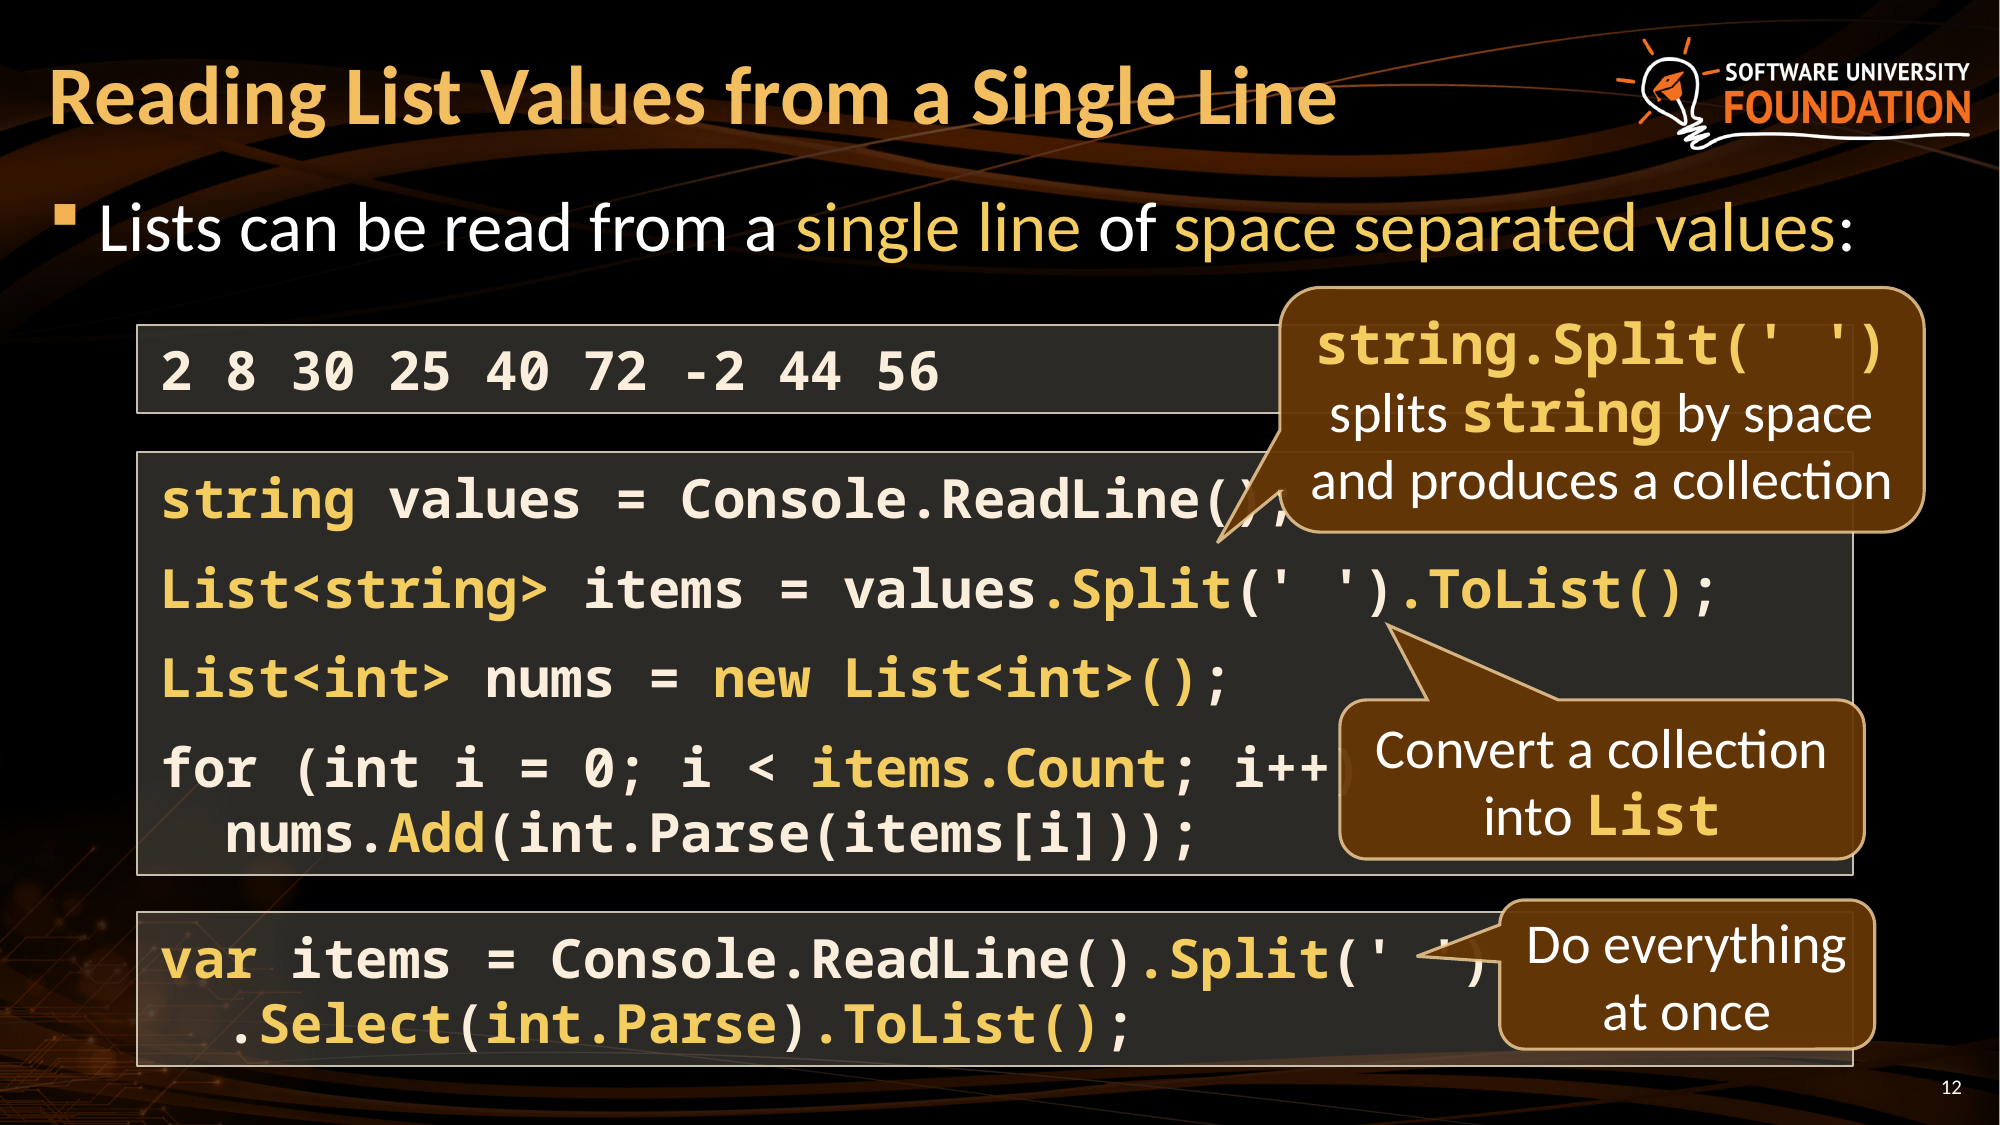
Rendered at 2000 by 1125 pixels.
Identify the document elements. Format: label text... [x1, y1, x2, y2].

text_box string.Split(' ') splits string by space and produces a collection [1216, 286, 1926, 544]
slide_number 12 [1897, 1098, 1968, 1103]
text_box string values = Console.ReadLine(); List<string> items = values.Split(' ').ToList(); List<int> nums = new List<int>(); for (int i = 0; i < items.Count; i++) nums.Add(int.Parse(items[i])); [137, 452, 1853, 876]
text_box Convert a collection into List [1338, 623, 1866, 861]
picture [0, 0, 2000, 1125]
title Reading List Values from a Single Line [30, 6, 1602, 189]
text_box Do everything at once [1416, 898, 1876, 1051]
text_box var items = Console.ReadLine().Split(' ') .Select(int.Parse).ToList(); [137, 912, 1853, 1066]
list Lists can be read from a single line of space separated values: [31, 183, 1968, 1098]
text_box 2 8 30 25 40 72 -2 44 56 [137, 324, 1279, 414]
